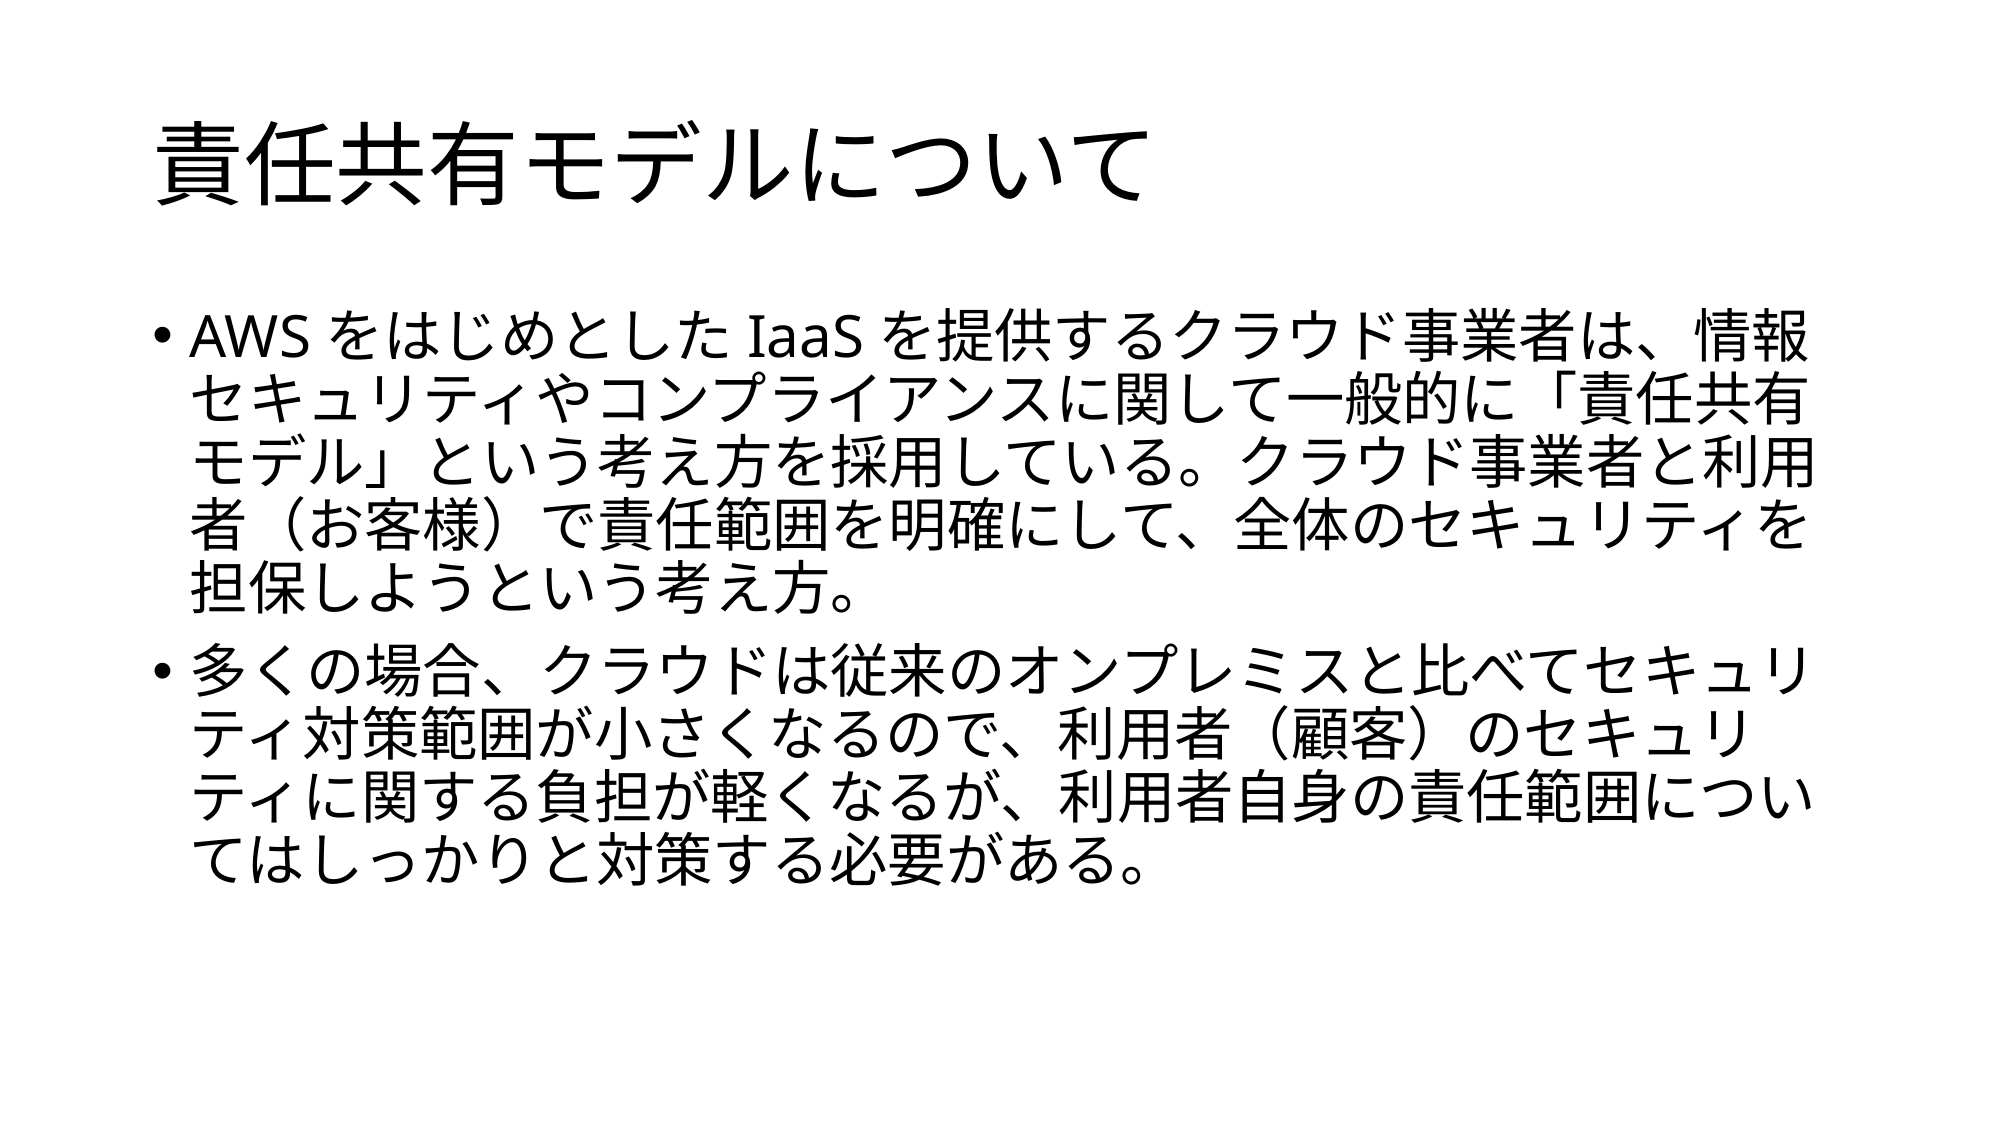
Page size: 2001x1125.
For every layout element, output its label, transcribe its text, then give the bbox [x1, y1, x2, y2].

title 責任共有モデルについて [137, 59, 1863, 278]
list AWSをはじめとしたIaaSを提供するクラウド事業者は、情報セキュリティやコンプライアンスに関して一般的に「責任共有モデル」という考え方を採用している。クラウド事業者と利用者（お客様）で責任範囲を明確にして、全体のセキュリティを担保しようという考え方。 多くの場合、クラウドは従来のオンプレミスと比べてセキュリティ対策範囲が小さくなるので、利用者（顧客）のセキュリティに関する負担が軽くなるが、利用者自身の責任範囲についてはしっかりと対策する必要がある。 [137, 299, 1863, 1014]
